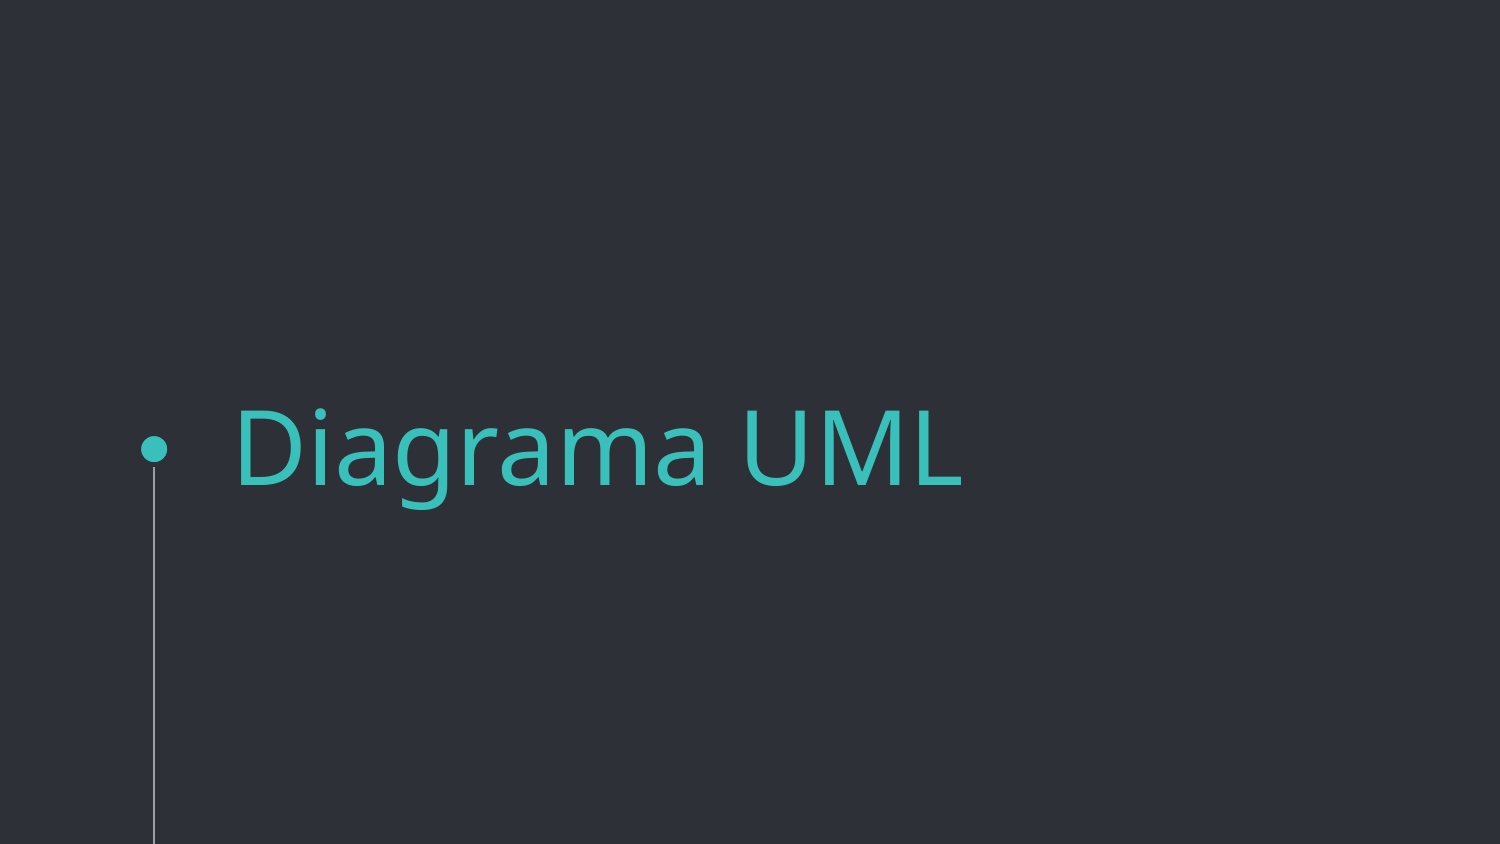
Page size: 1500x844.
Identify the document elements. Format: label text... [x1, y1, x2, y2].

title Diagrama UML [216, 366, 1313, 557]
